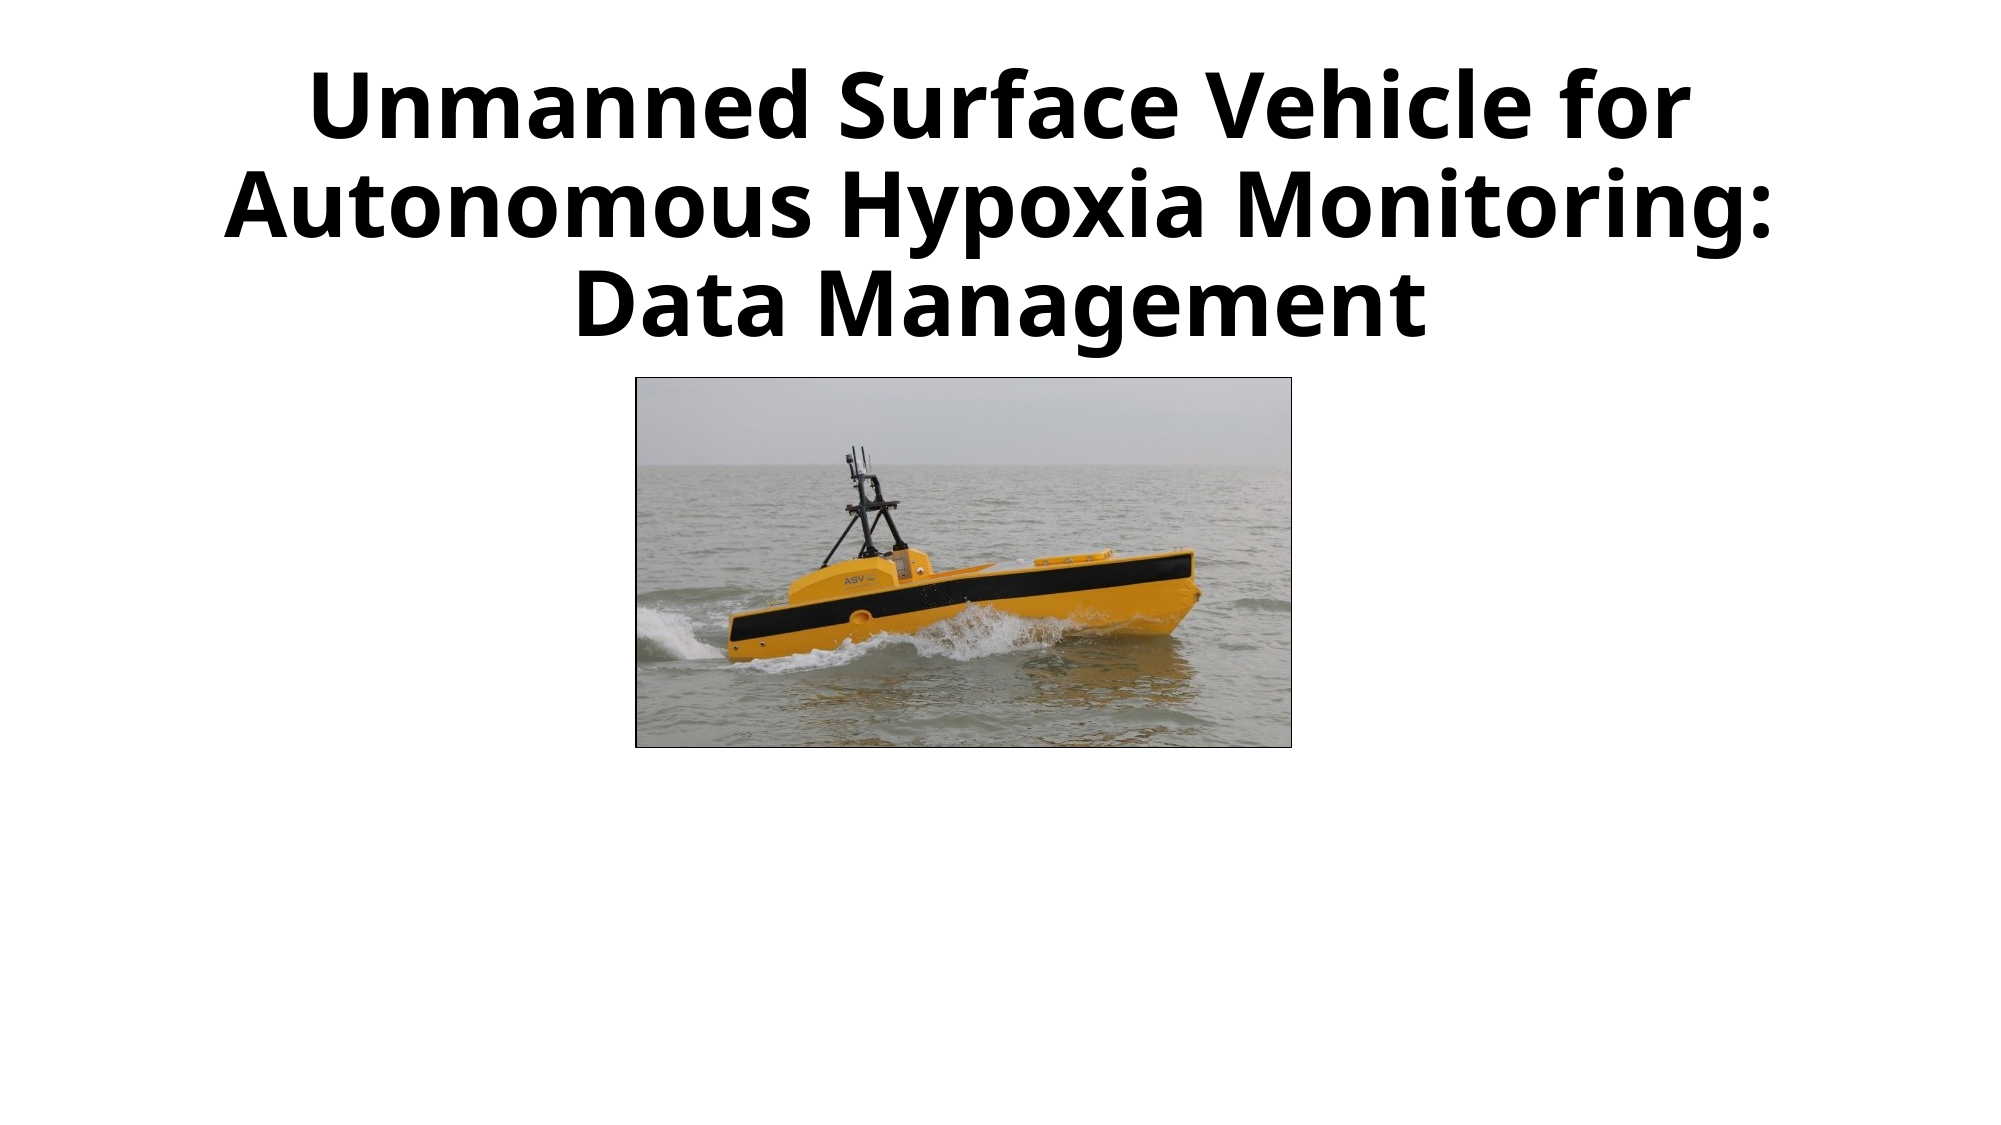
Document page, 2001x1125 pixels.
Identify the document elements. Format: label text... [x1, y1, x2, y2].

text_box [636, 377, 1292, 748]
title Unmanned Surface Vehicle for Autonomous Hypoxia Monitoring: Data Management [137, 99, 1863, 317]
